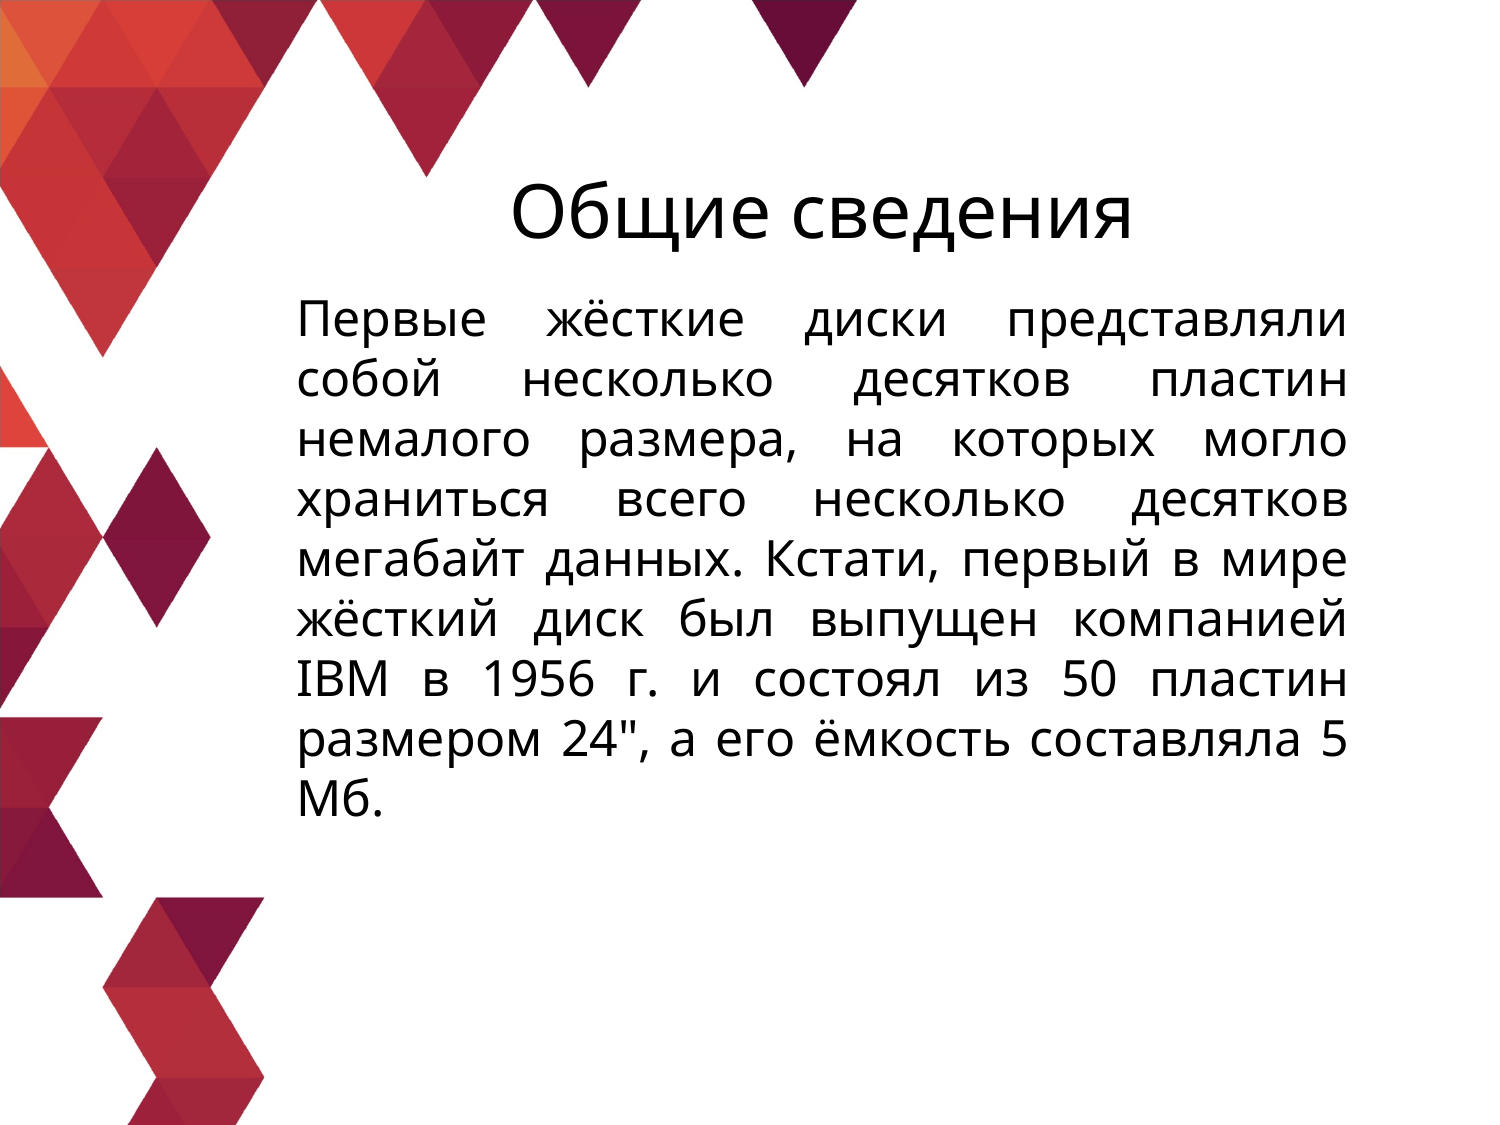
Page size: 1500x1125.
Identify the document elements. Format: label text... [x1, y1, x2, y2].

text_box Общие сведения [494, 156, 1151, 261]
picture [0, 0, 1500, 1125]
list Первые жёсткие диски представляли собой несколько десятков пластин немалого размера, на которых могло храниться всего несколько десятков мегабайт данных. Кстати, первый в мире жёсткий диск был выпущен компанией IBM в 1956 г. и состоял из 50 пластин размером 24", а его ёмкость составляла 5 Мб. [281, 278, 1365, 988]
